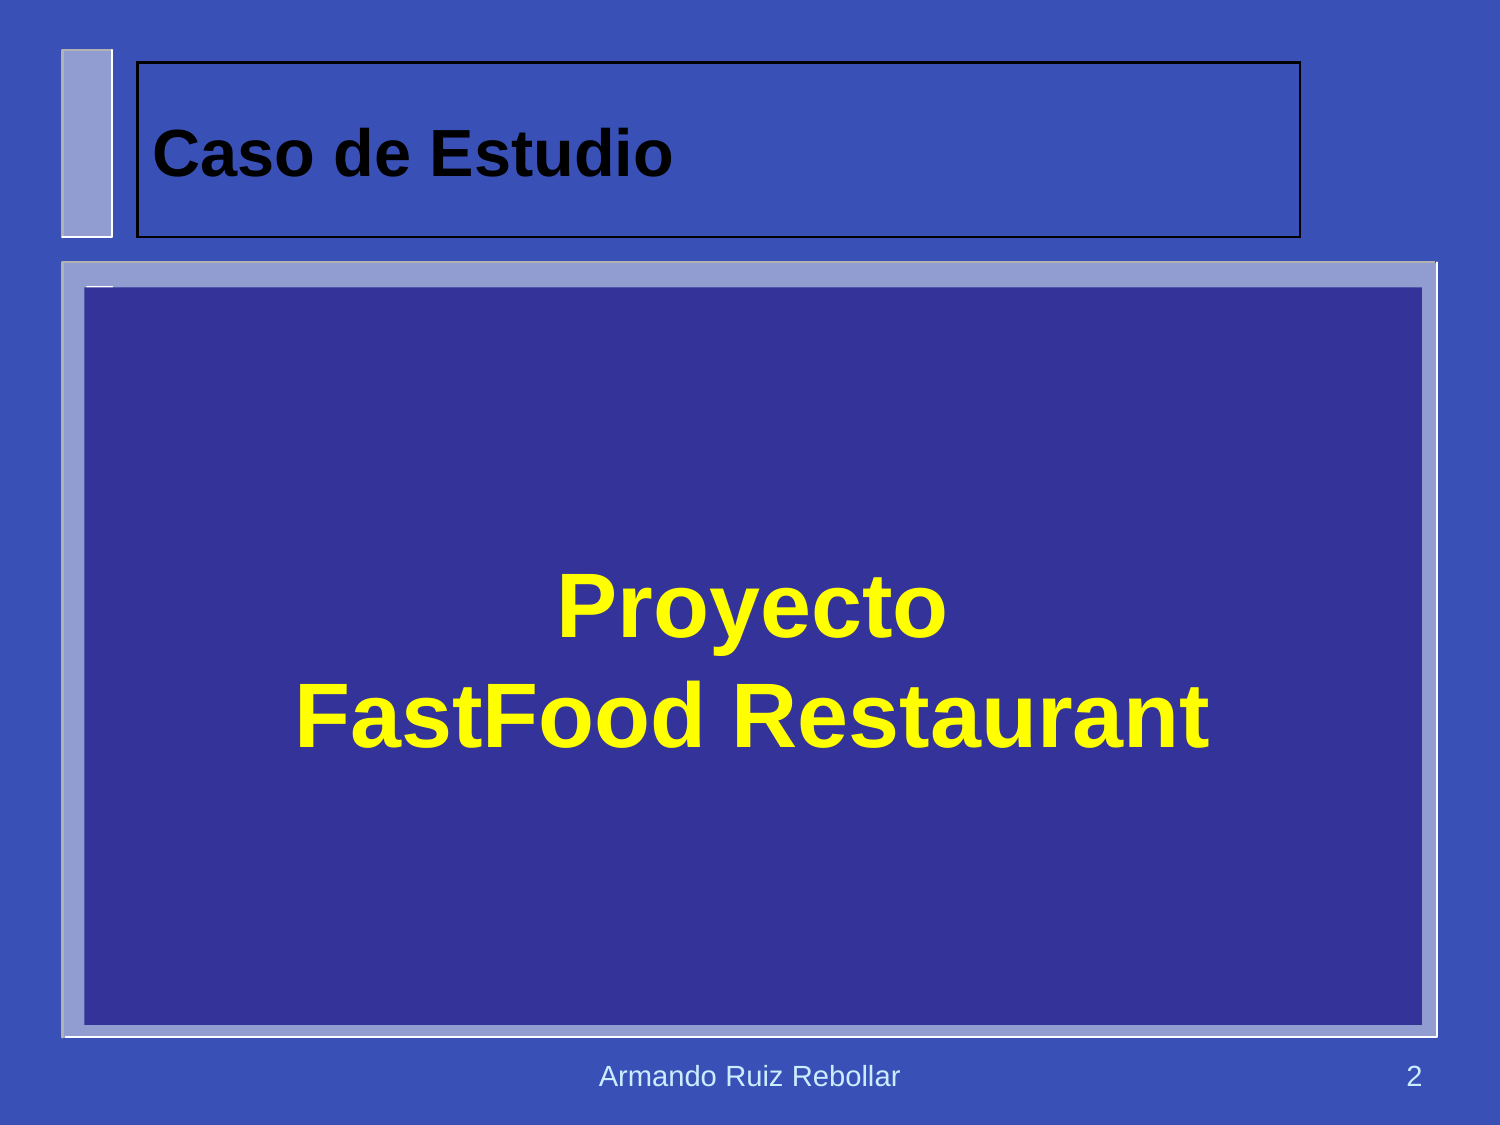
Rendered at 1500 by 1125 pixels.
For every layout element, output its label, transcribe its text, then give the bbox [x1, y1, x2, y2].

footer Armando Ruiz Rebollar [512, 1037, 988, 1113]
text_box Proyecto FastFood Restaurant [84, 287, 1422, 1025]
title Caso de Estudio [137, 62, 1300, 238]
slide_number 2 [1125, 1037, 1438, 1113]
